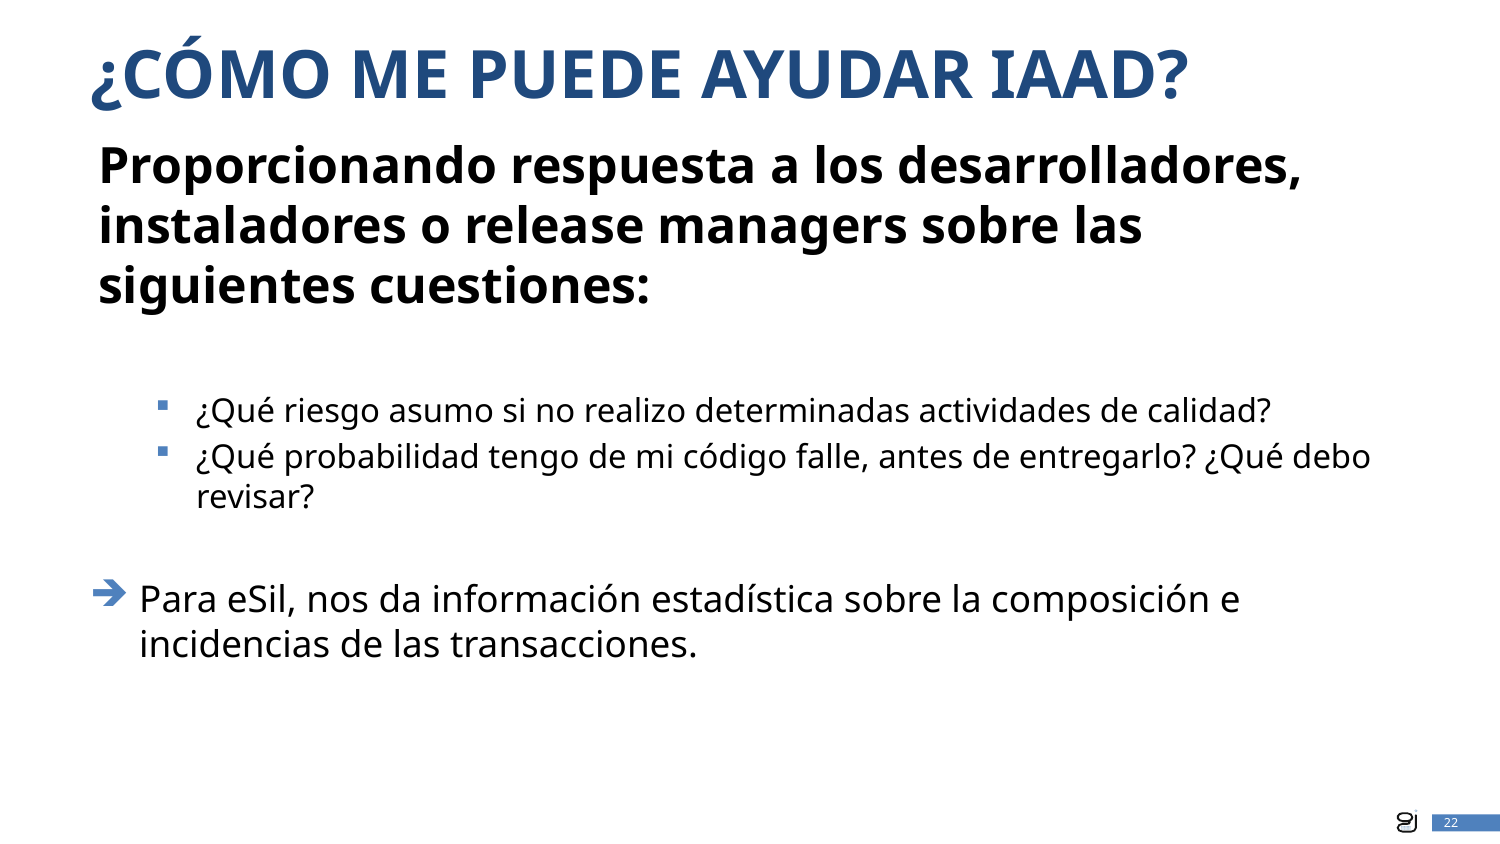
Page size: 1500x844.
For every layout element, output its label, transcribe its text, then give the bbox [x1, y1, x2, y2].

slide_number 22 [1412, 814, 1474, 833]
title ¿CÓMO ME PUEDE AYUDAR IAAD? [75, 18, 1425, 125]
list Proporcionando respuesta a los desarrolladores, instaladores o release managers sobre las siguientes cuestiones: ¿Qué riesgo asumo si no realizo determinadas actividades de calidad? ¿Qué probabilidad tengo de mi código falle, antes de entregarlo? ¿Qué debo revisar? Para eSil, nos da información estadística sobre la composición e incidencias de las transacciones. [75, 125, 1425, 683]
